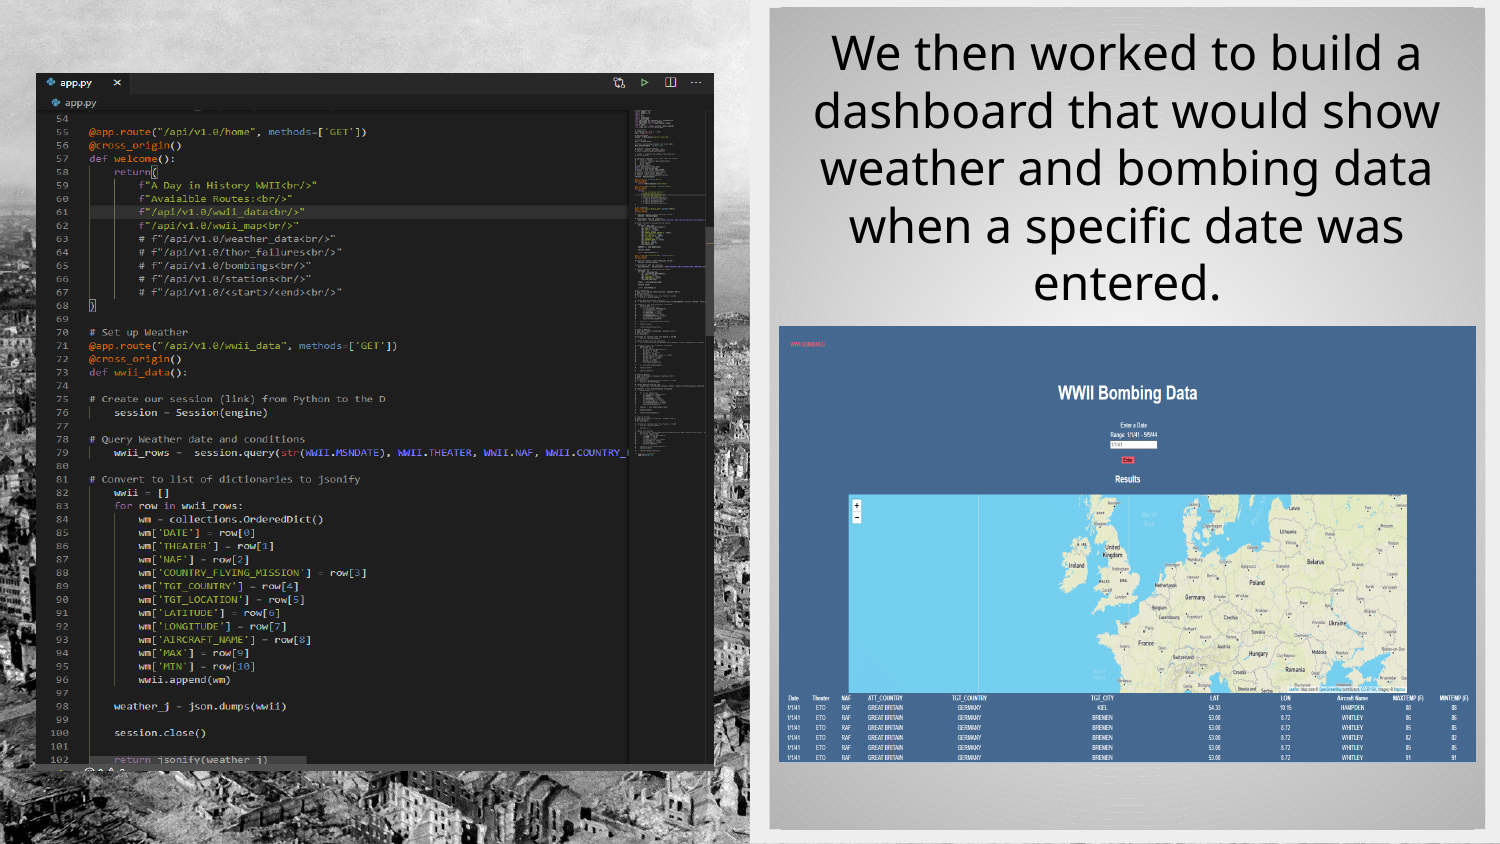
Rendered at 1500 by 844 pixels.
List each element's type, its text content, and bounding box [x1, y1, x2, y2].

picture [778, 326, 1476, 764]
title We then worked to build a dashboard that would show weather and bombing data when a specific date was entered. [769, 7, 1486, 830]
picture [0, 0, 749, 844]
